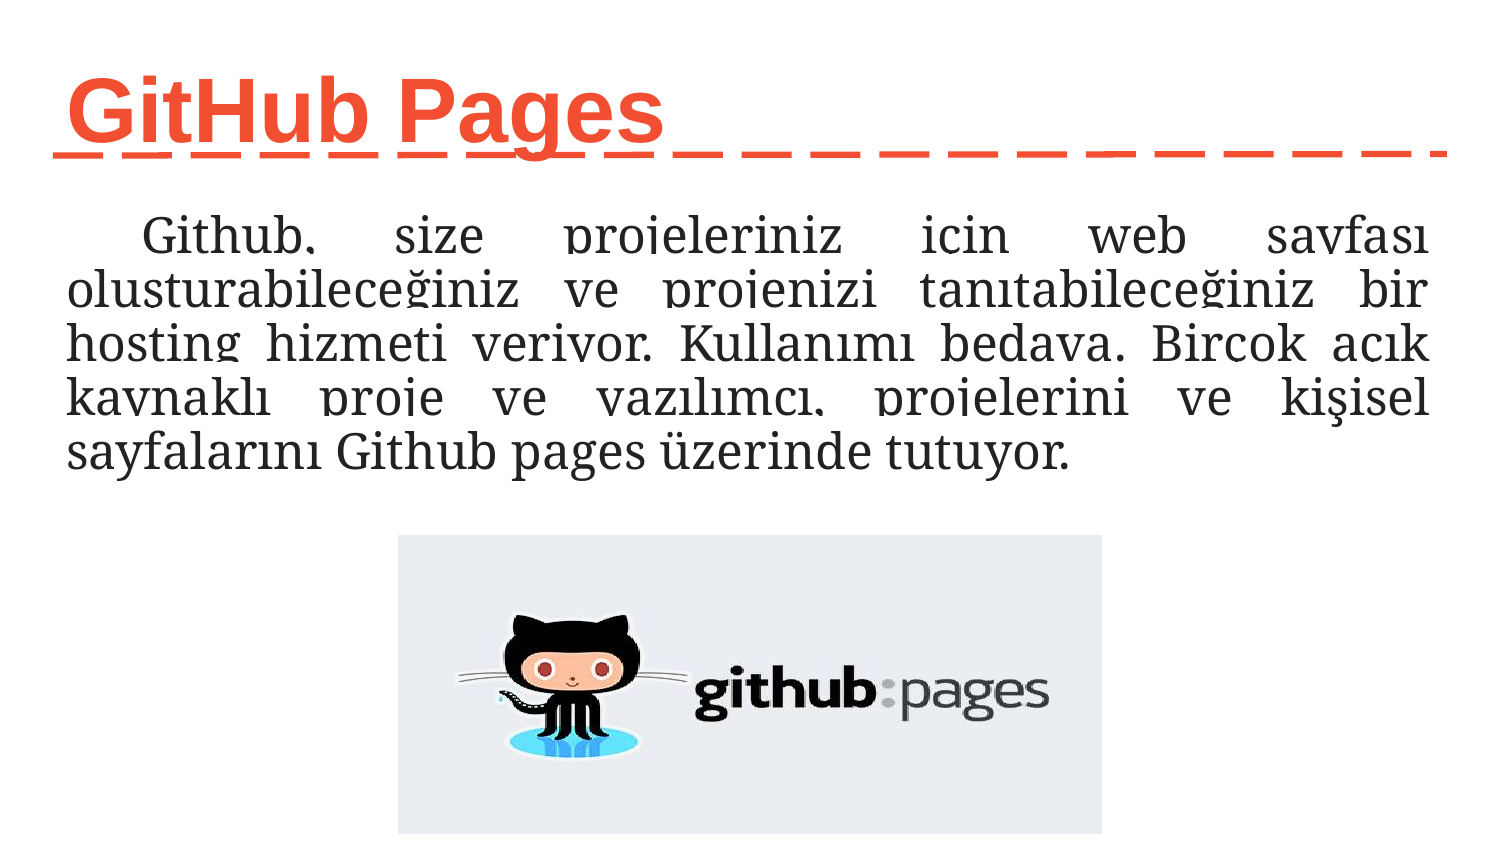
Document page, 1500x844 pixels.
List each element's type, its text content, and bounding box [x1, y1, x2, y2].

list Github, size projeleriniz için web sayfası oluşturabileceğiniz ve projenizi tanıtabileceğiniz bir hosting hizmeti veriyor. Kullanımı bedava. Birçok açık kaynaklı proje ve yazılımcı, projelerini ve kişisel sayfalarını Github pages üzerinde tutuyor. [51, 195, 1446, 430]
title GitHub Pages [51, 48, 1449, 142]
picture [398, 534, 1102, 834]
